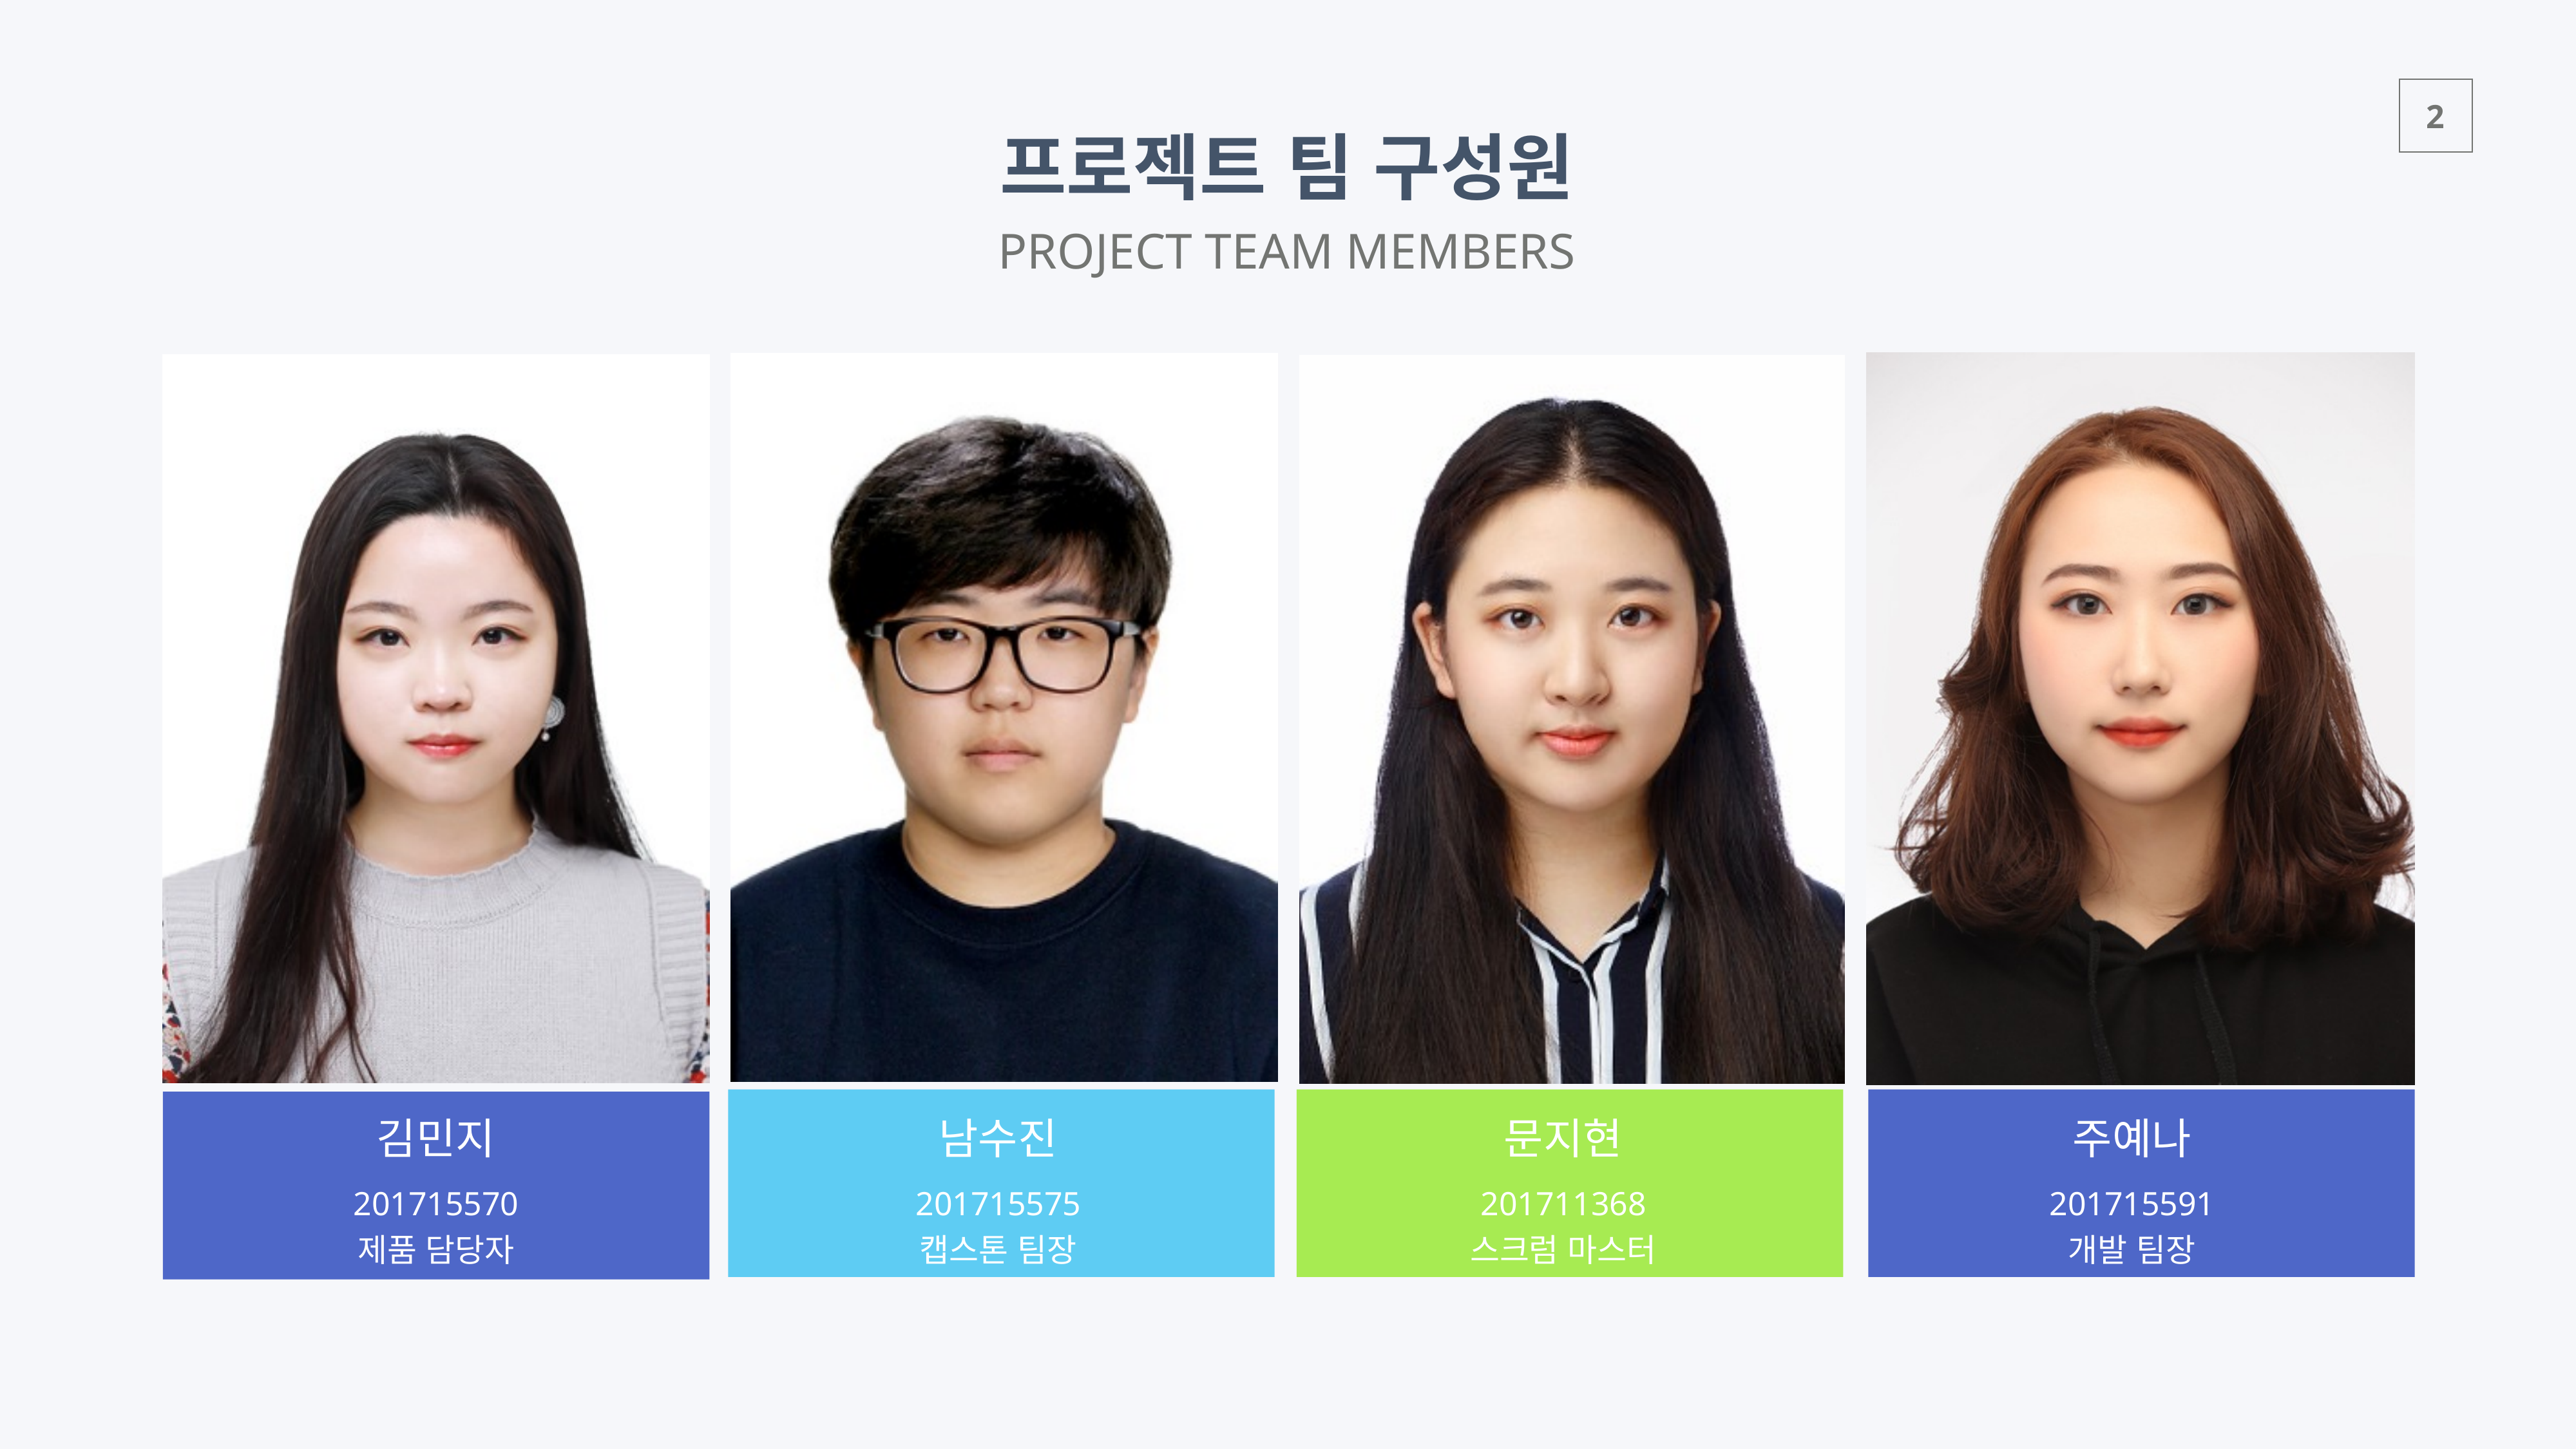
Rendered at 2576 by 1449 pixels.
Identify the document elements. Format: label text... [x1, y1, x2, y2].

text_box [1293, 1089, 1844, 1277]
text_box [162, 1092, 710, 1280]
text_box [728, 1089, 1275, 1277]
picture [1866, 352, 2415, 1085]
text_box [1862, 1089, 2415, 1277]
picture [1299, 355, 1845, 1084]
text_box 프로젝트 팀 구성원 [974, 108, 1600, 207]
text_box PROJECT TEAM MEMBERS [972, 207, 1602, 292]
picture [162, 354, 710, 1083]
picture [730, 353, 1278, 1082]
